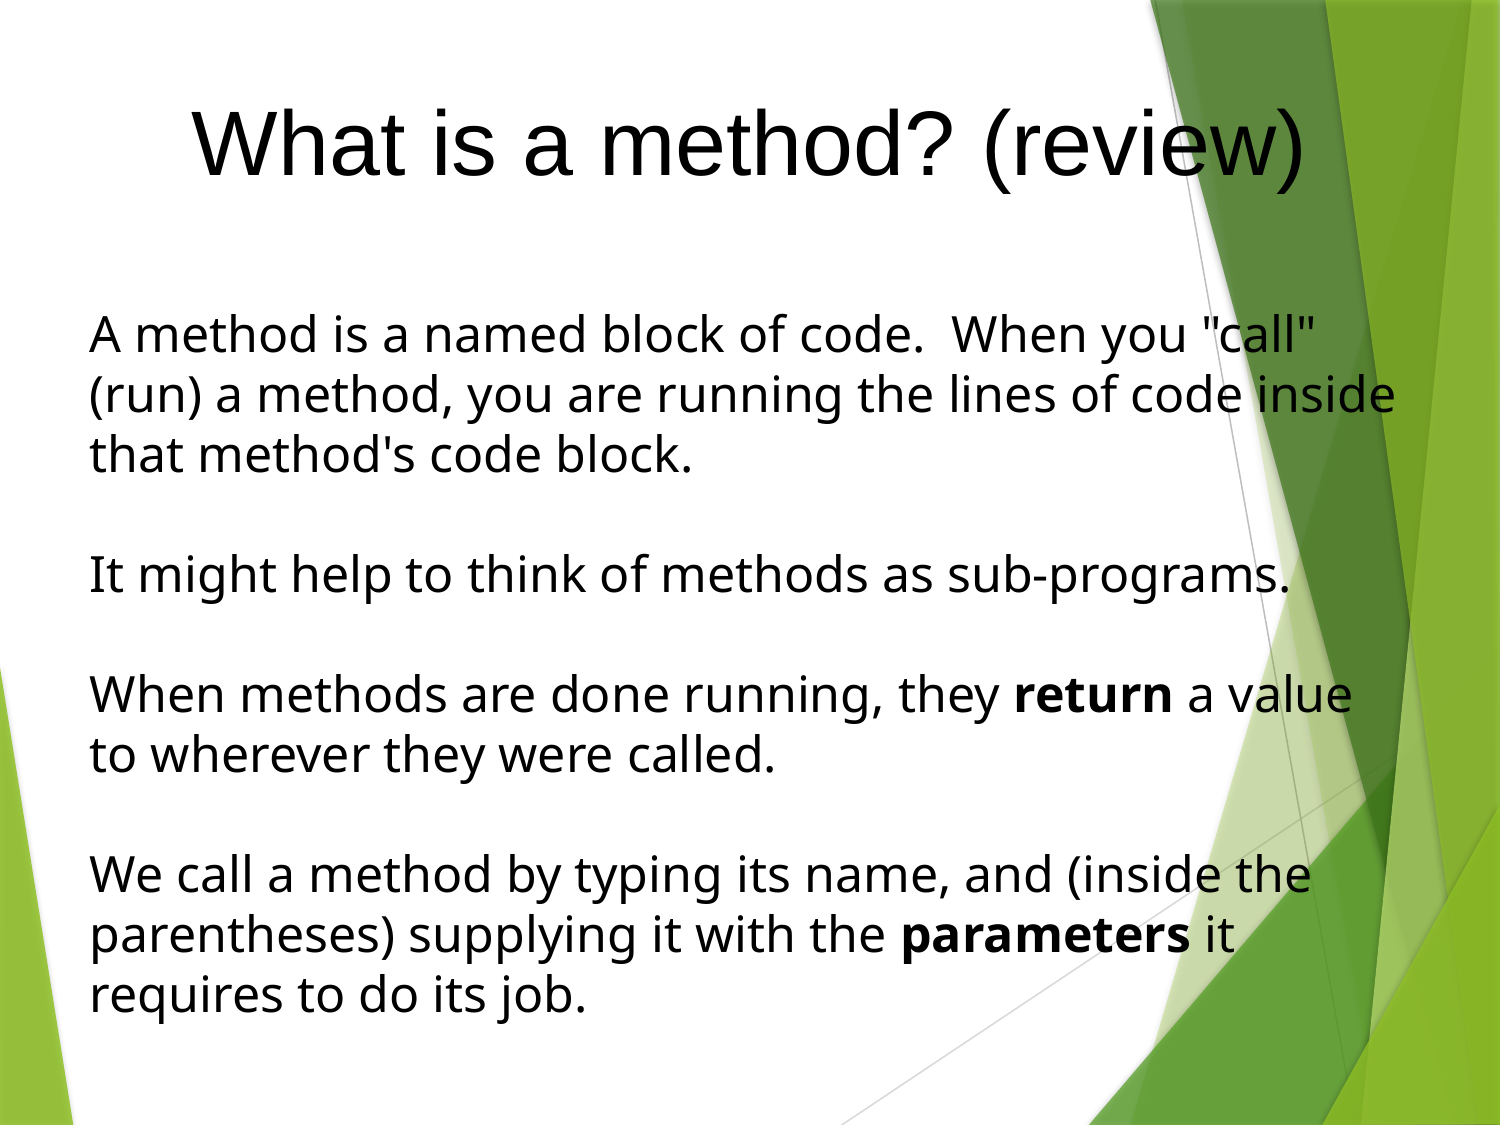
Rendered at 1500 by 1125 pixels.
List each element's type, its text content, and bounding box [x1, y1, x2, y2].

text_box A method is a named block of code. When you "call" (run) a method, you are running the lines of code inside that method's code block. It might help to think of methods as sub-programs. When methods are done running, they return a value to wherever they were called. We call a method by typing its name, and (inside the parentheses) supplying it with the parameters it requires to do its job. [75, 262, 1425, 1063]
text_box What is a method? (review) [37, 45, 1463, 232]
